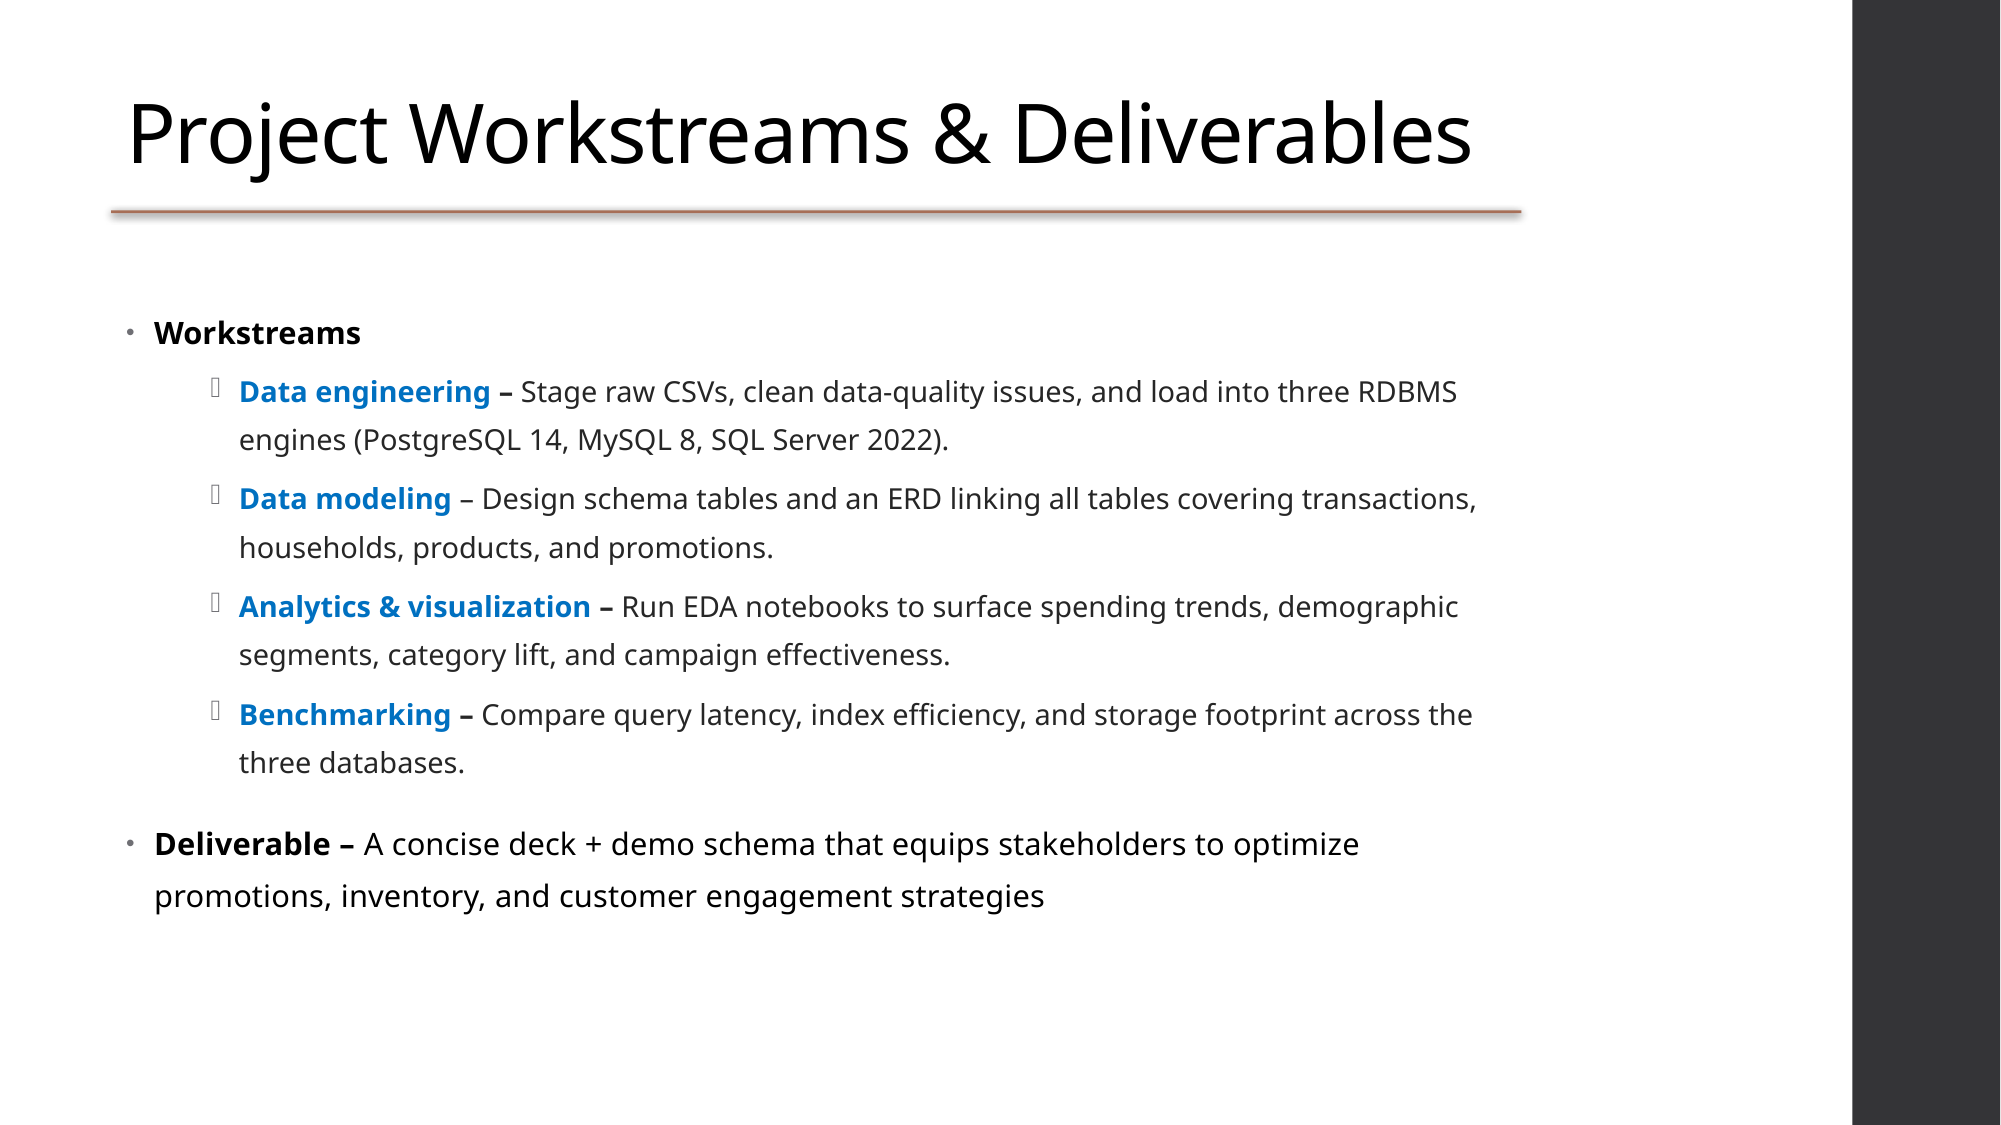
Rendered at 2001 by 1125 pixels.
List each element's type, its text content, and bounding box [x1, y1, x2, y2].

list Workstreams Data engineering – Stage raw CSVs, clean data-quality issues, and load into three RDBMS engines (PostgreSQL 14, MySQL 8, SQL Server 2022). Data modeling – Design schema tables and an ERD linking all tables covering transactions, households, products, and promotions. Analytics & visualization – Run EDA notebooks to surface spending trends, demographic segments, category lift, and campaign effectiveness. Benchmarking – Compare query latency, index efficiency, and storage footprint across the three databases. Deliverable – A concise deck + demo schema that equips stakeholders to optimize promotions, inventory, and customer engagement strategies [111, 291, 1522, 928]
title Project Workstreams & Deliverables [111, 76, 1522, 190]
